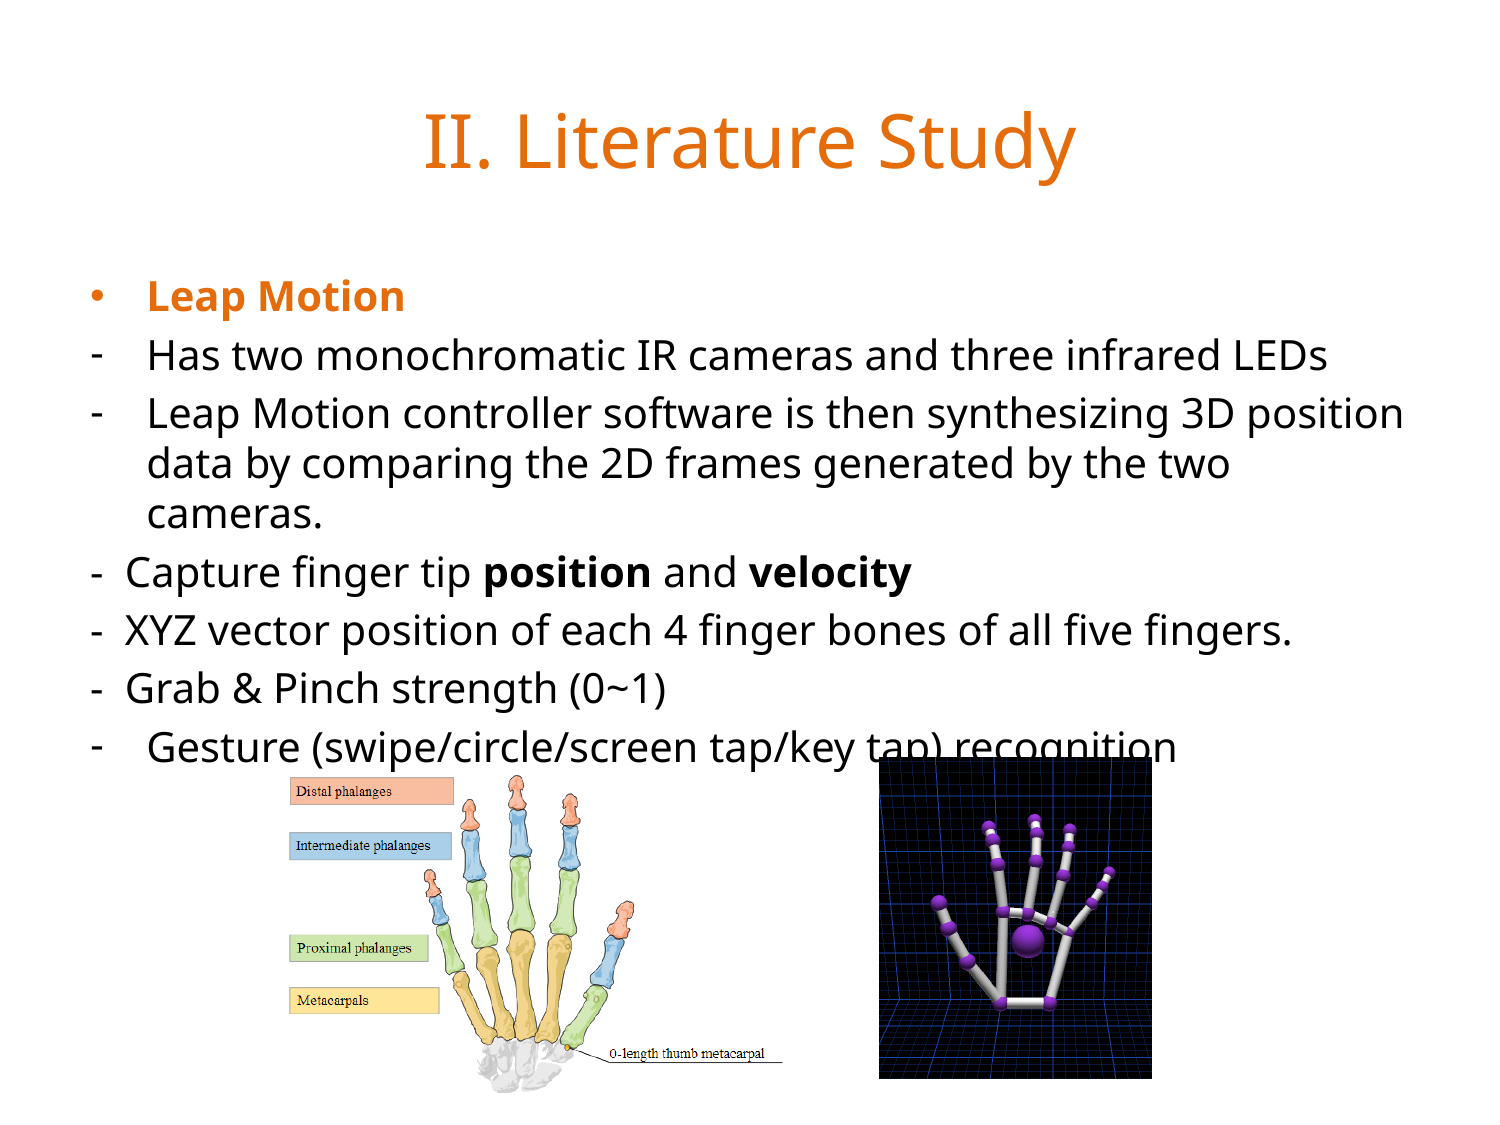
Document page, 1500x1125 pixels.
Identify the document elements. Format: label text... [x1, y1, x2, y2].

picture [879, 757, 1152, 1079]
list Leap Motion Has two monochromatic IR cameras and three infrared LEDs Leap Motion controller software is then synthesizing 3D position data by comparing the 2D frames generated by the two cameras. - Capture finger tip position and velocity - XYZ vector position of each 4 finger bones of all five fingers. - Grab & Pinch strength (0~1) Gesture (swipe/circle/screen tap/key tap) recognition [75, 262, 1425, 1005]
picture [289, 762, 786, 1101]
title II. Literature Study [75, 45, 1425, 233]
